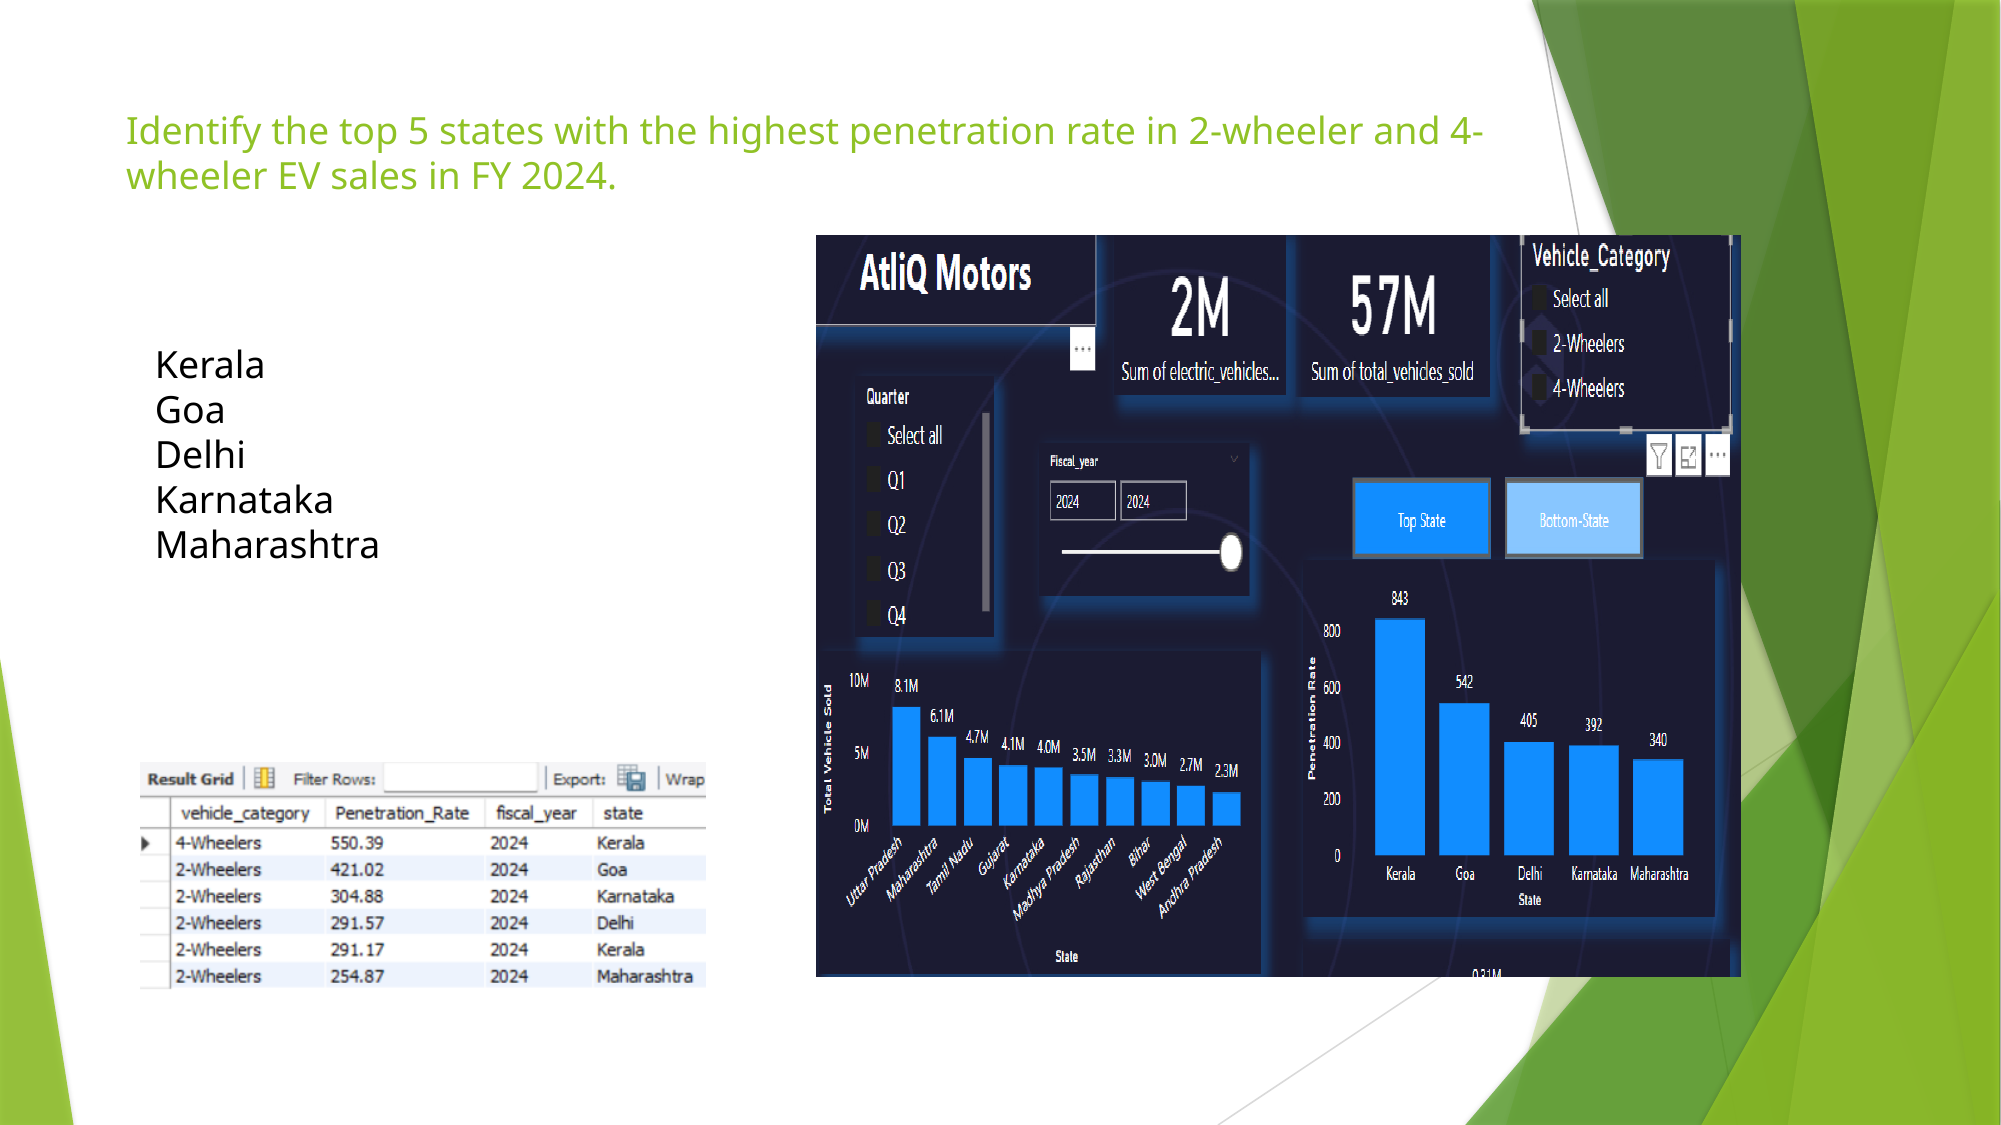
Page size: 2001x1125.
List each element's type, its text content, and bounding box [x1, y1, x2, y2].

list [139, 761, 706, 1003]
picture [815, 235, 1741, 978]
title Identify the top 5 states with the highest penetration rate in 2-wheeler and 4-wheeler EV sales in FY 2024. [111, 99, 1522, 317]
text_box Kerala Goa Delhi Karnataka Maharashtra [139, 334, 705, 574]
